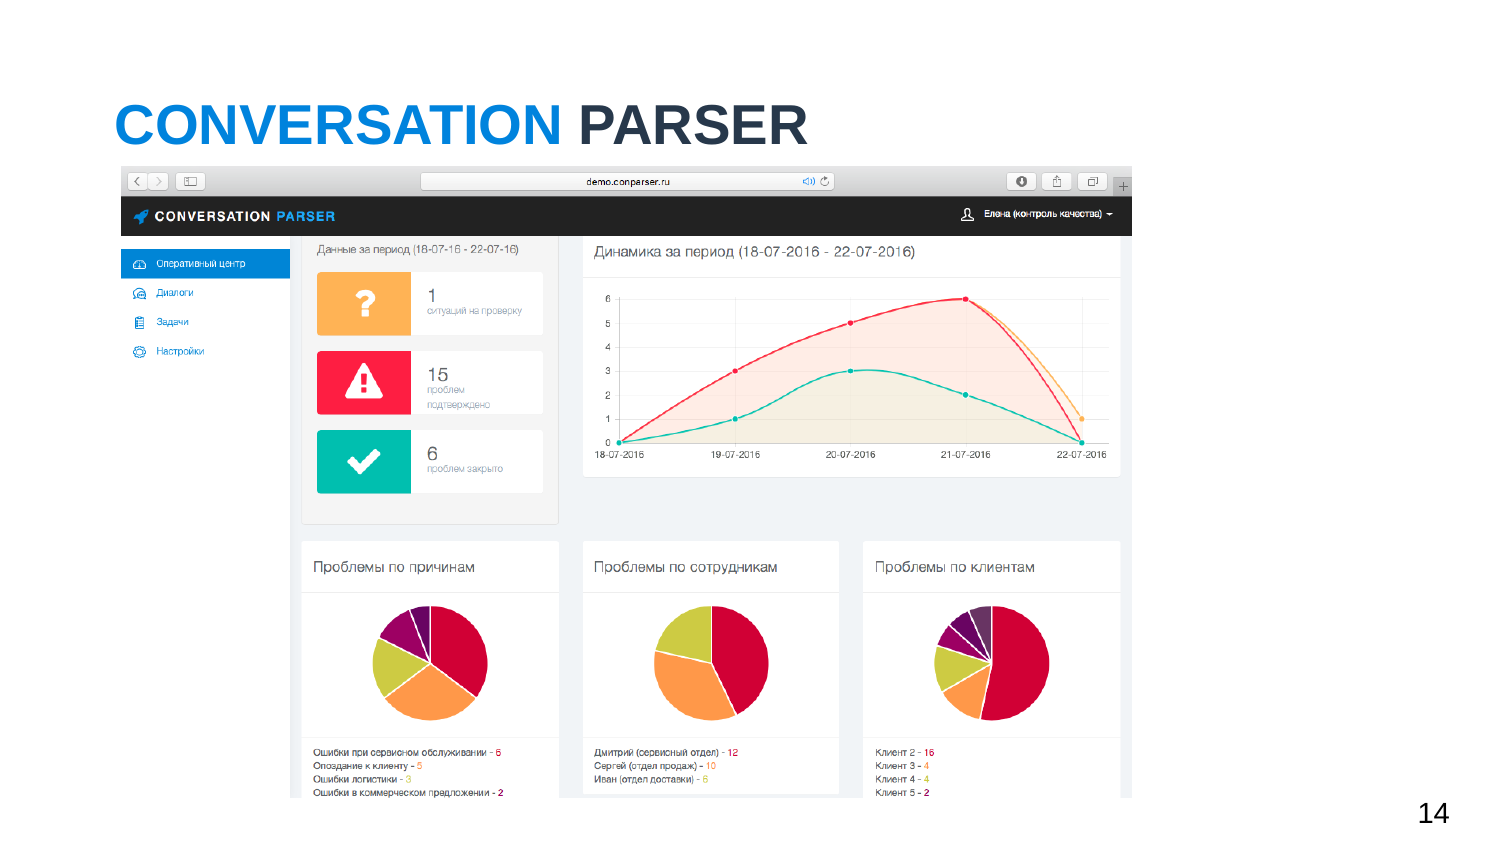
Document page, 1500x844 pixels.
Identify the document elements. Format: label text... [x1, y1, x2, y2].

picture [121, 165, 1133, 798]
text_box CONVERSATION PARSER [111, 84, 1470, 154]
slide_number ‹#› [1403, 779, 1494, 844]
